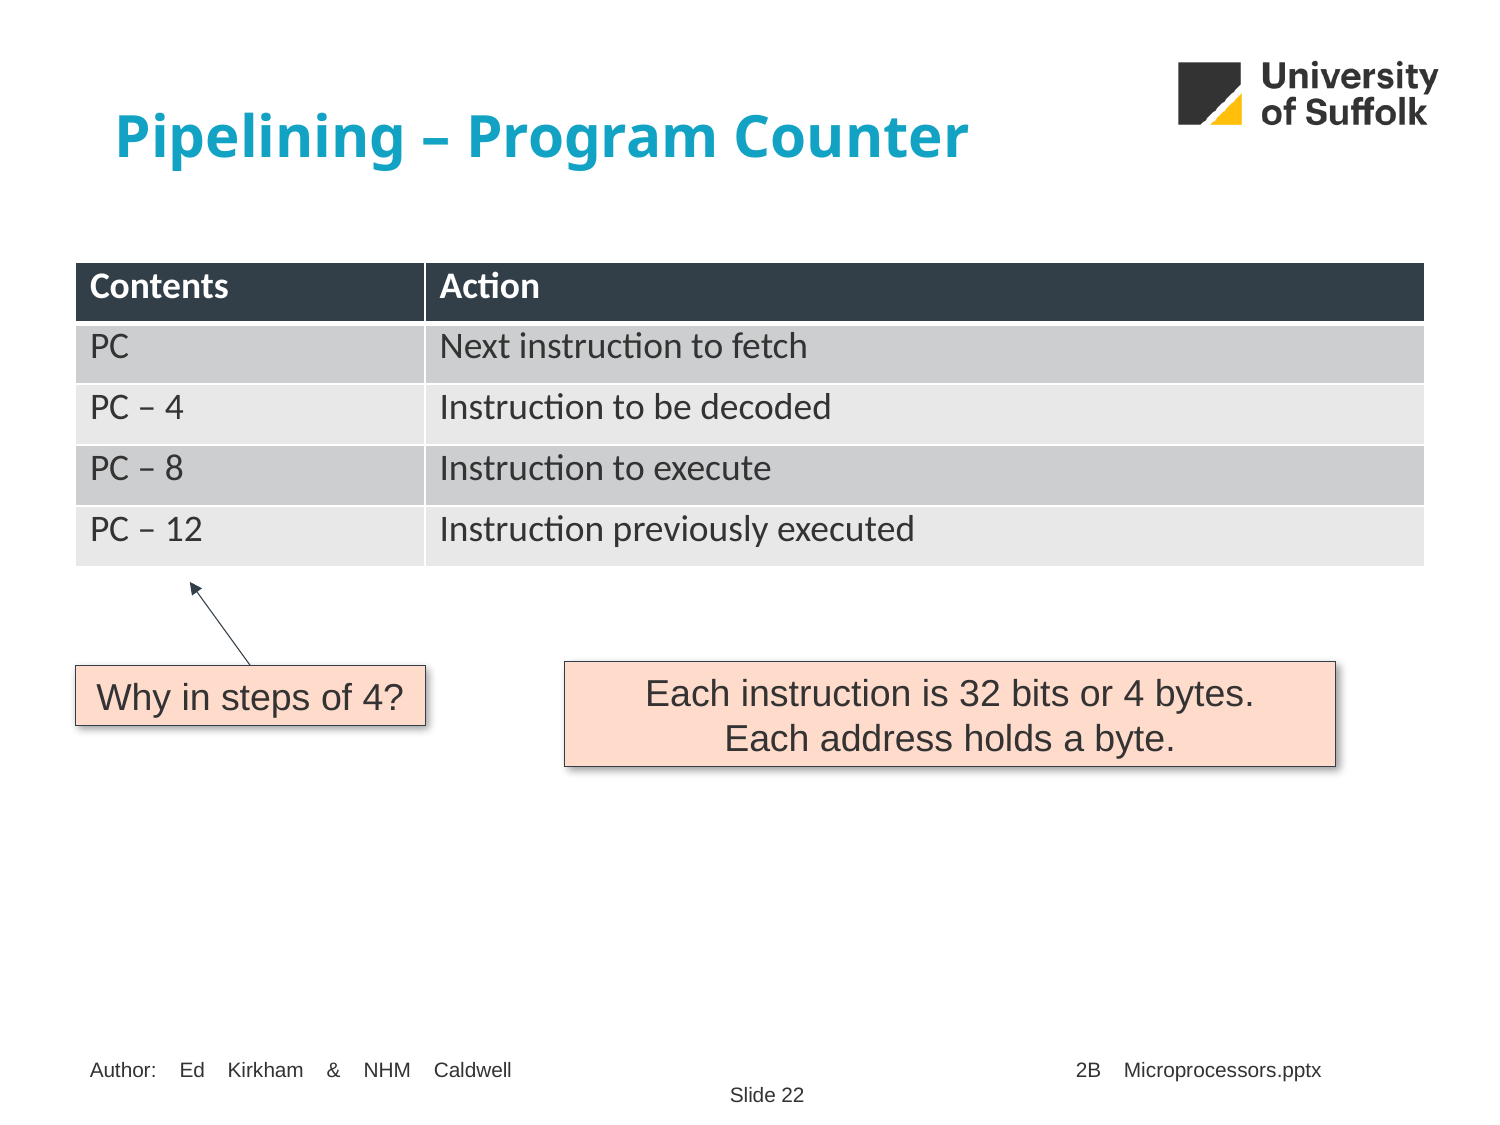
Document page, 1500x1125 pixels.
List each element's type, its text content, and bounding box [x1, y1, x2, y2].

table_cell Instruction to execute [426, 446, 1424, 505]
table_cell PC – 4 [76, 385, 424, 444]
text_box Each instruction is 32 bits or 4 bytes. Each address holds a byte. [564, 661, 1336, 767]
table_header Action [426, 263, 1424, 321]
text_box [189, 581, 251, 666]
table_cell Instruction to be decoded [426, 385, 1424, 444]
title Pipelining – Program Counter [99, 45, 1425, 233]
table_cell PC [76, 326, 424, 383]
table_cell PC – 8 [76, 446, 424, 505]
table_cell Next instruction to fetch [426, 326, 1424, 383]
table_header Contents [76, 263, 424, 321]
table_cell PC – 12 [76, 507, 424, 566]
picture [1115, 0, 1500, 187]
table_cell Instruction previously executed [426, 507, 1424, 566]
text_box Why in steps of 4? [75, 665, 426, 726]
